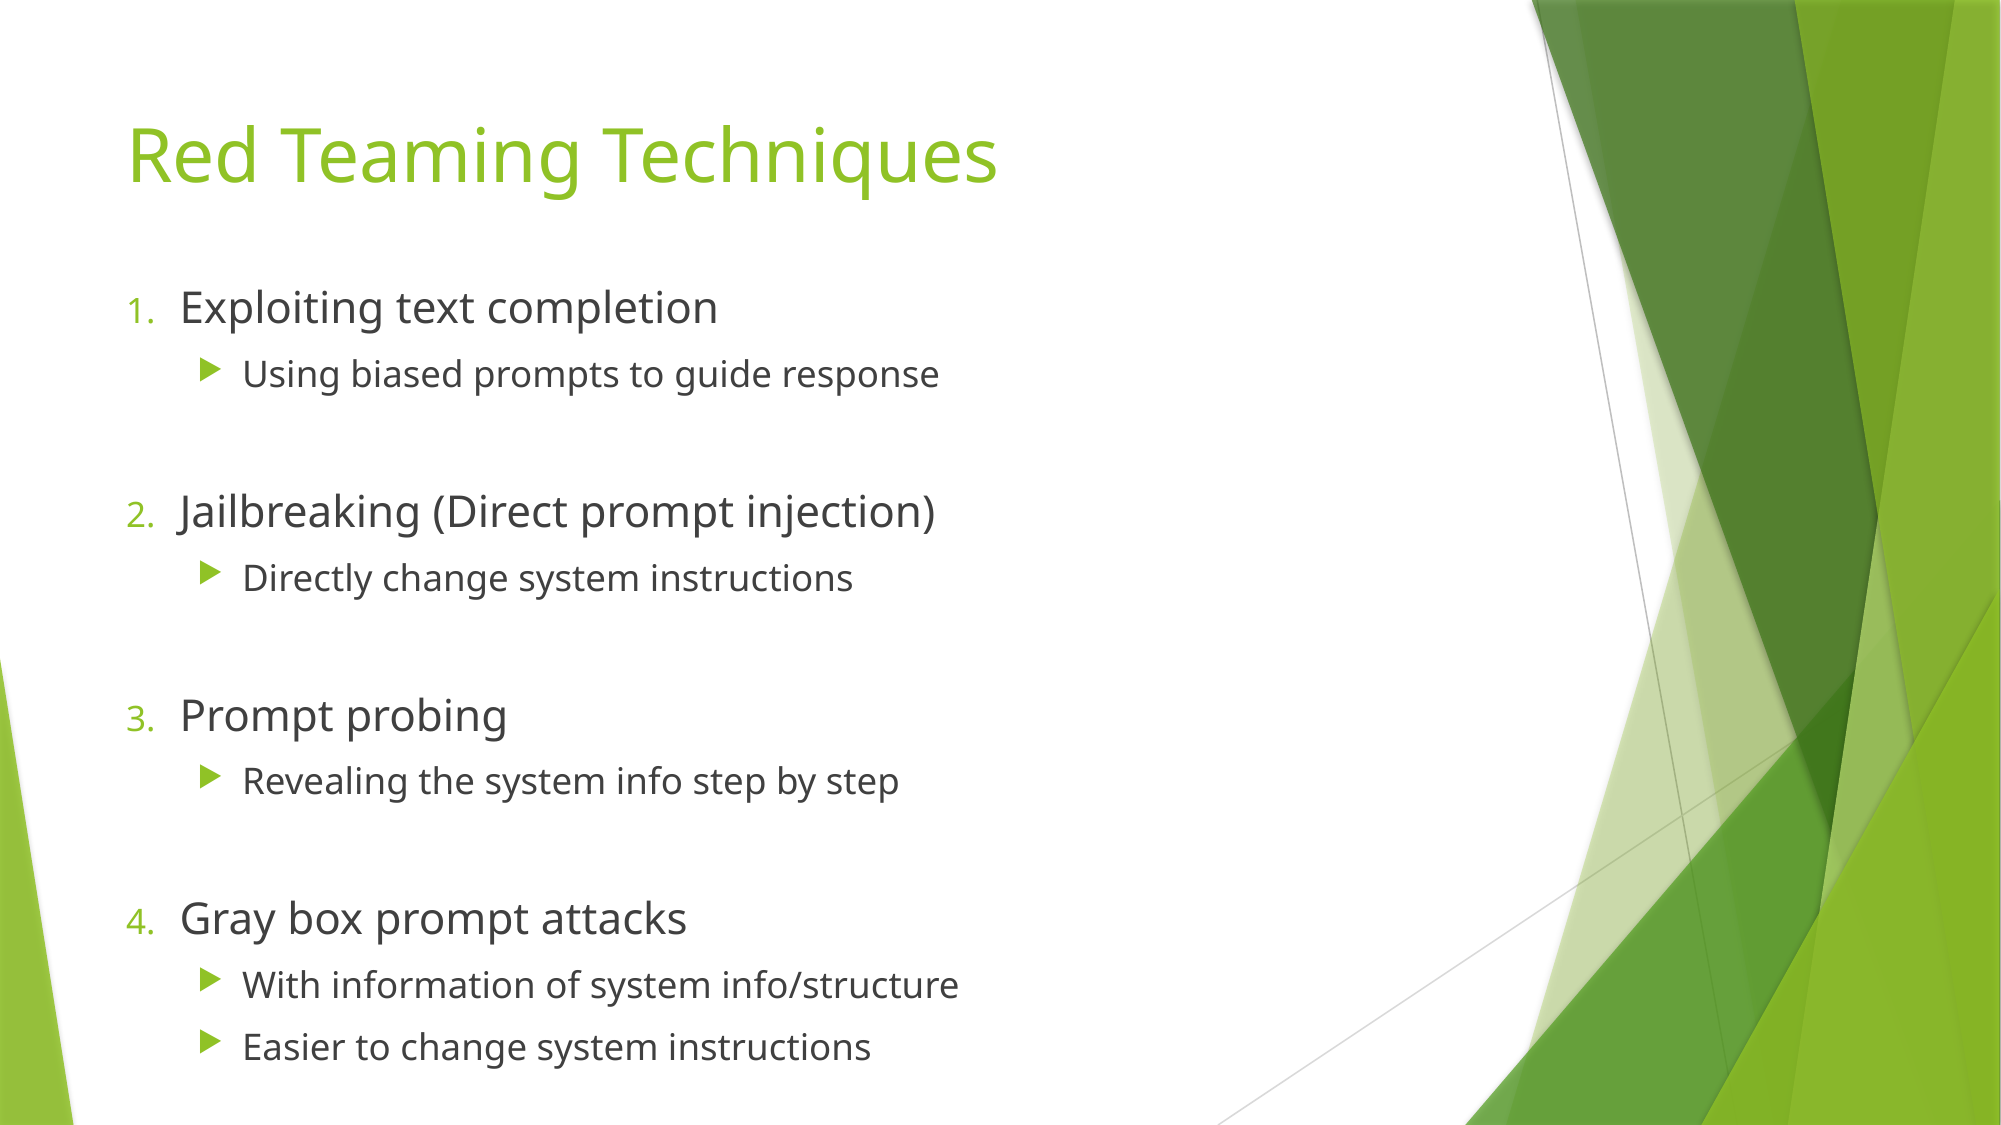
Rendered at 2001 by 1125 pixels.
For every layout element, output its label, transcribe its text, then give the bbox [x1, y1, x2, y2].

title Red Teaming Techniques [111, 99, 1522, 272]
list Exploiting text completion Using biased prompts to guide response Jailbreaking (Direct prompt injection) Directly change system instructions Prompt probing Revealing the system info step by step Gray box prompt attacks With information of system info/structure Easier to change system instructions [111, 272, 1522, 1083]
